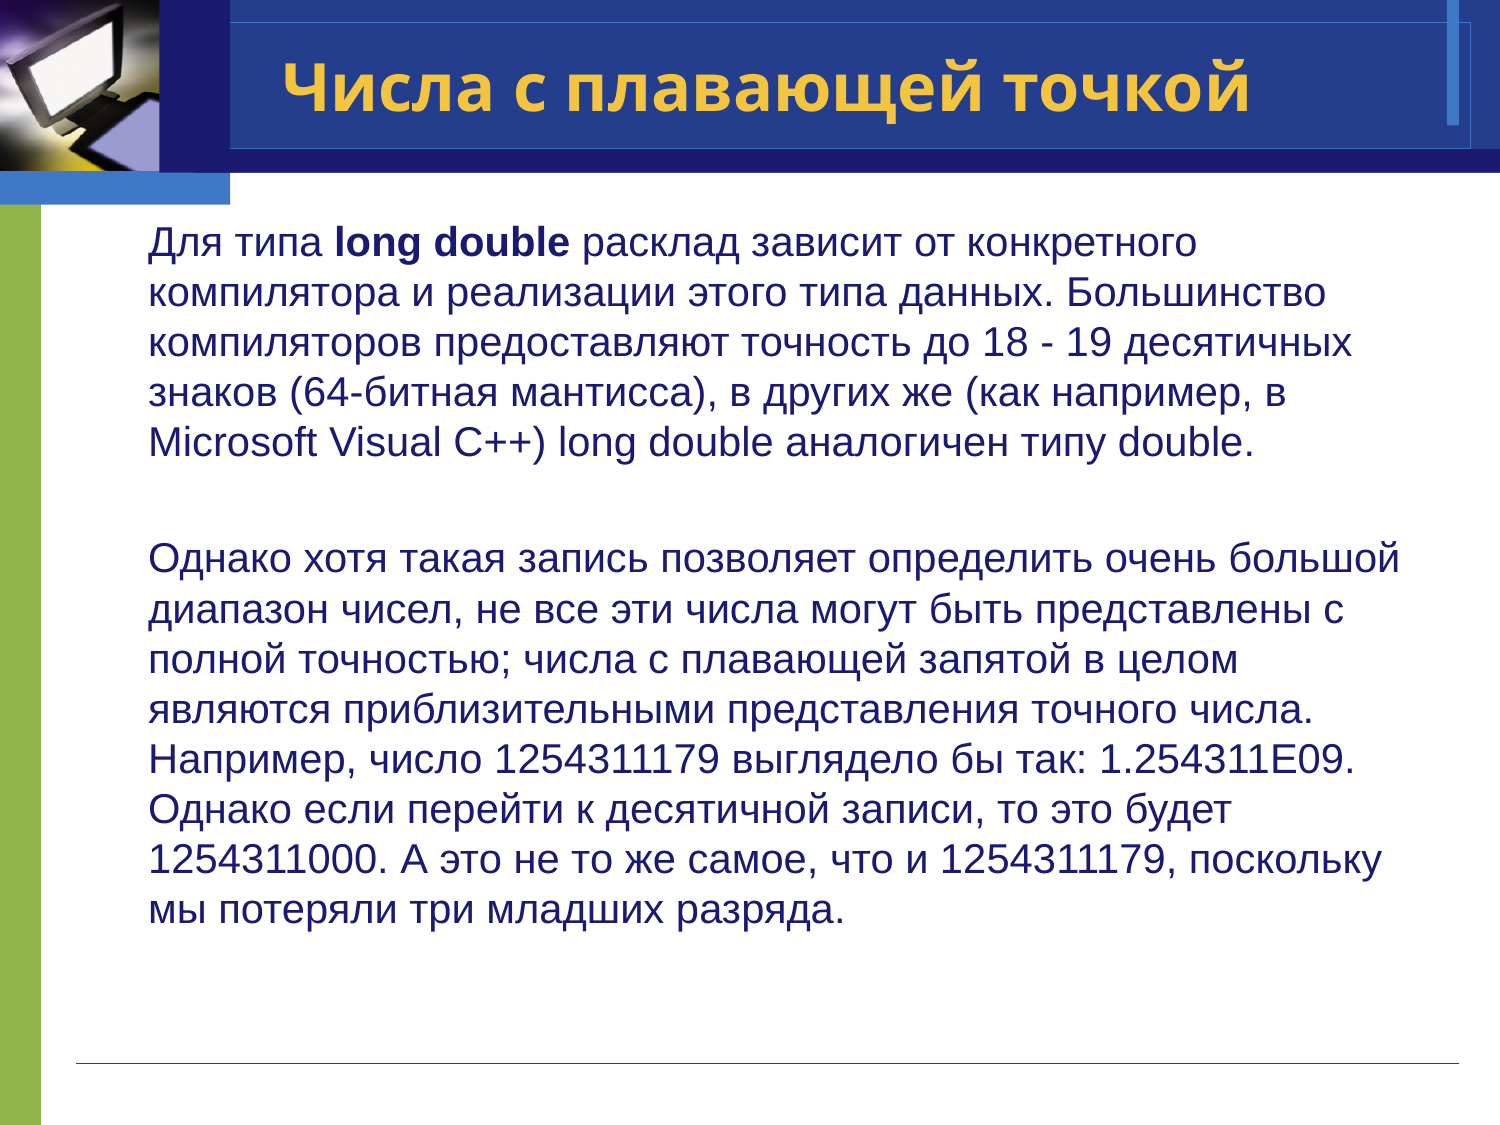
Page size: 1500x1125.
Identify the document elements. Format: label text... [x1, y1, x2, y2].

list Для типа long double расклад зависит от конкретного компилятора и реализации этого типа данных. Большинство компиляторов предоставляют точность до 18 - 19 десятичных знаков (64-битная мантисса), в других же (как например, в Microsoft Visual C++) long double аналогичен типу double. Однако хотя такая запись позволяет определить очень большой диапазон чисел, не все эти числа могут быть представлены с полной точностью; числа с плавающей запятой в целом являются приблизительными представления точного числа. Например, число 1254311179 выглядело бы так: 1.254311E09. Однако если перейти к десятичной записи, то это будет 1254311000. А это не то же самое, что и 1254311179, поскольку мы потеряли три младших разряда. [74, 206, 1426, 1069]
picture [0, 0, 159, 171]
title Числа с плавающей точкой [122, 38, 1413, 131]
